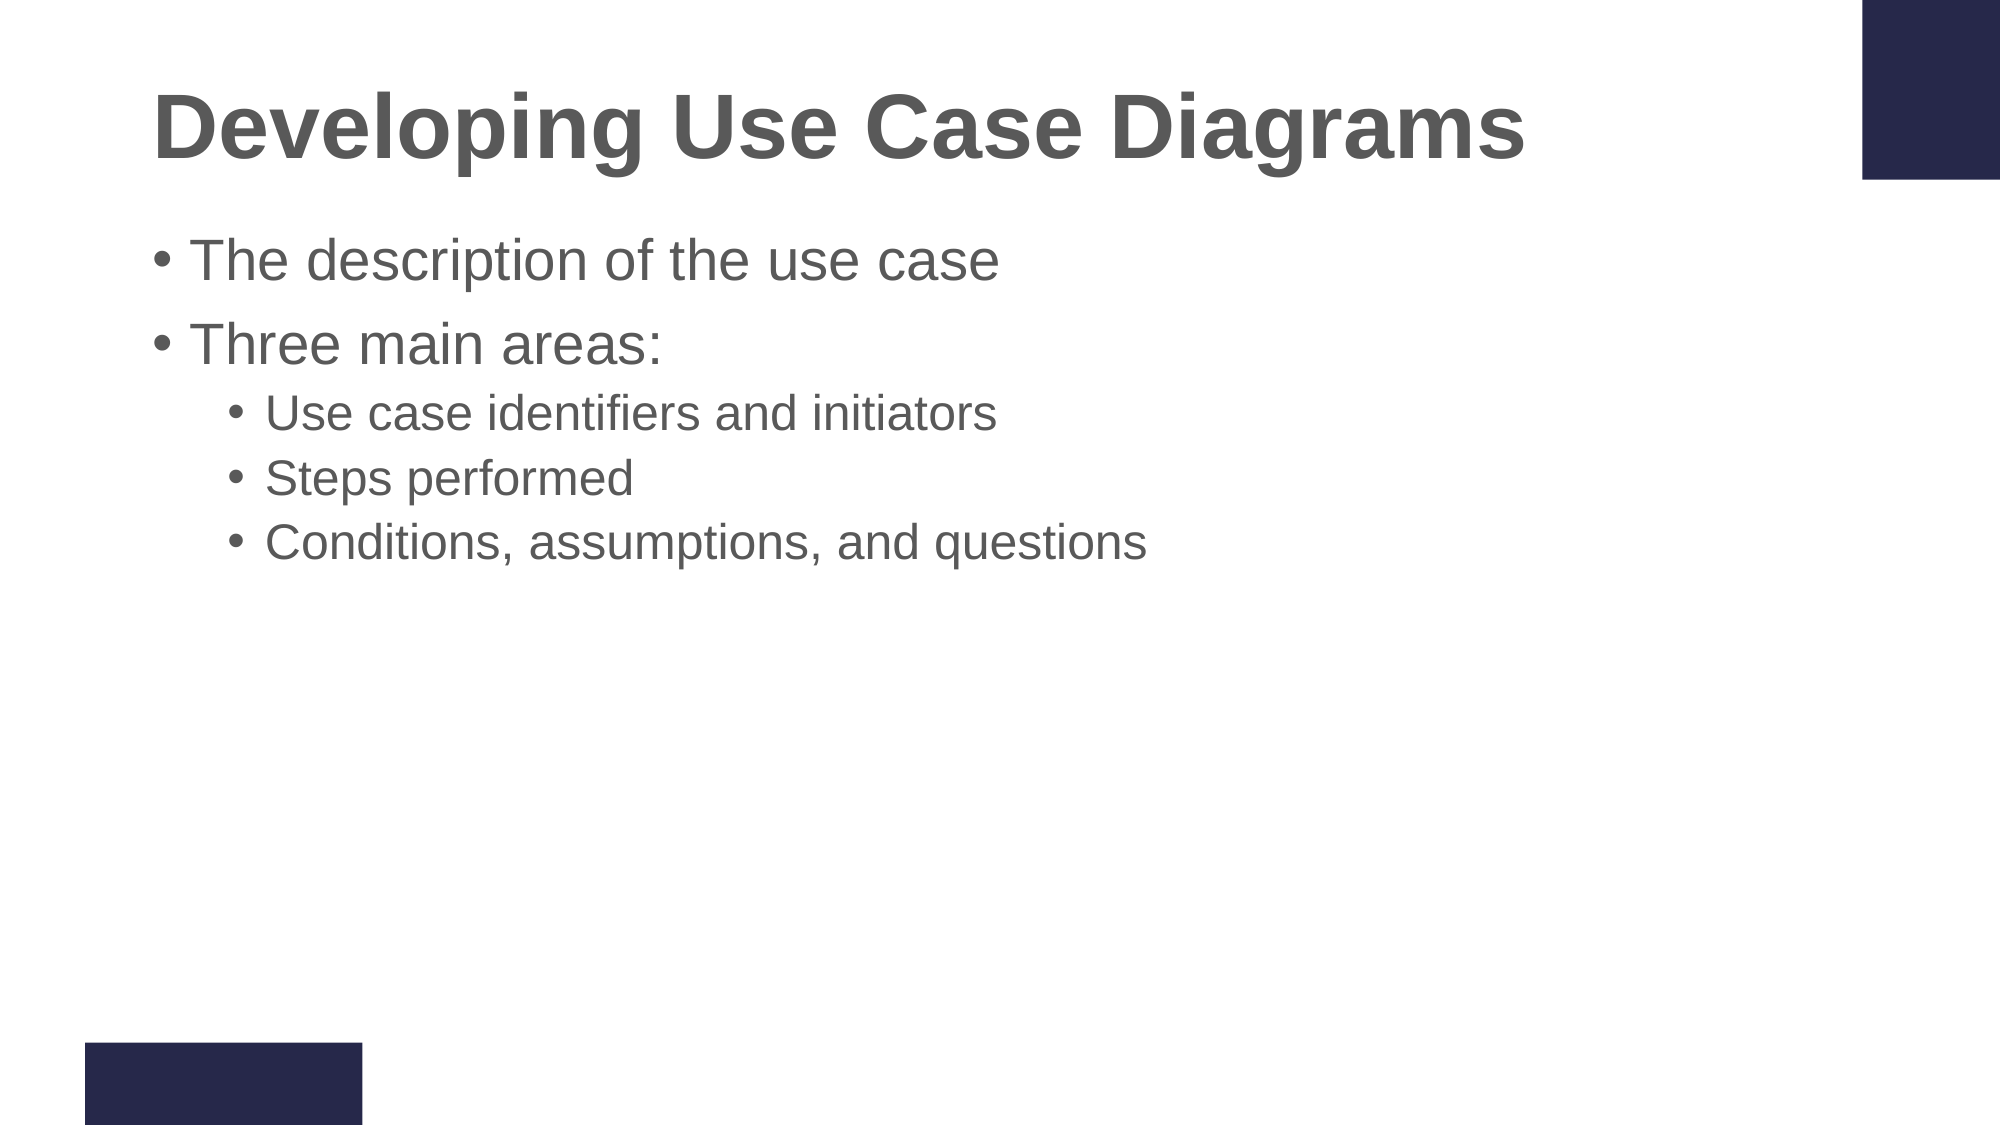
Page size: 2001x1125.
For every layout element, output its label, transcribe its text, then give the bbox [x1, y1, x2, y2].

list The description of the use case Three main areas: Use case identifiers and initiators Steps performed Conditions, assumptions, and questions [137, 223, 1863, 966]
title Developing Use Case Diagrams [137, 59, 1863, 198]
